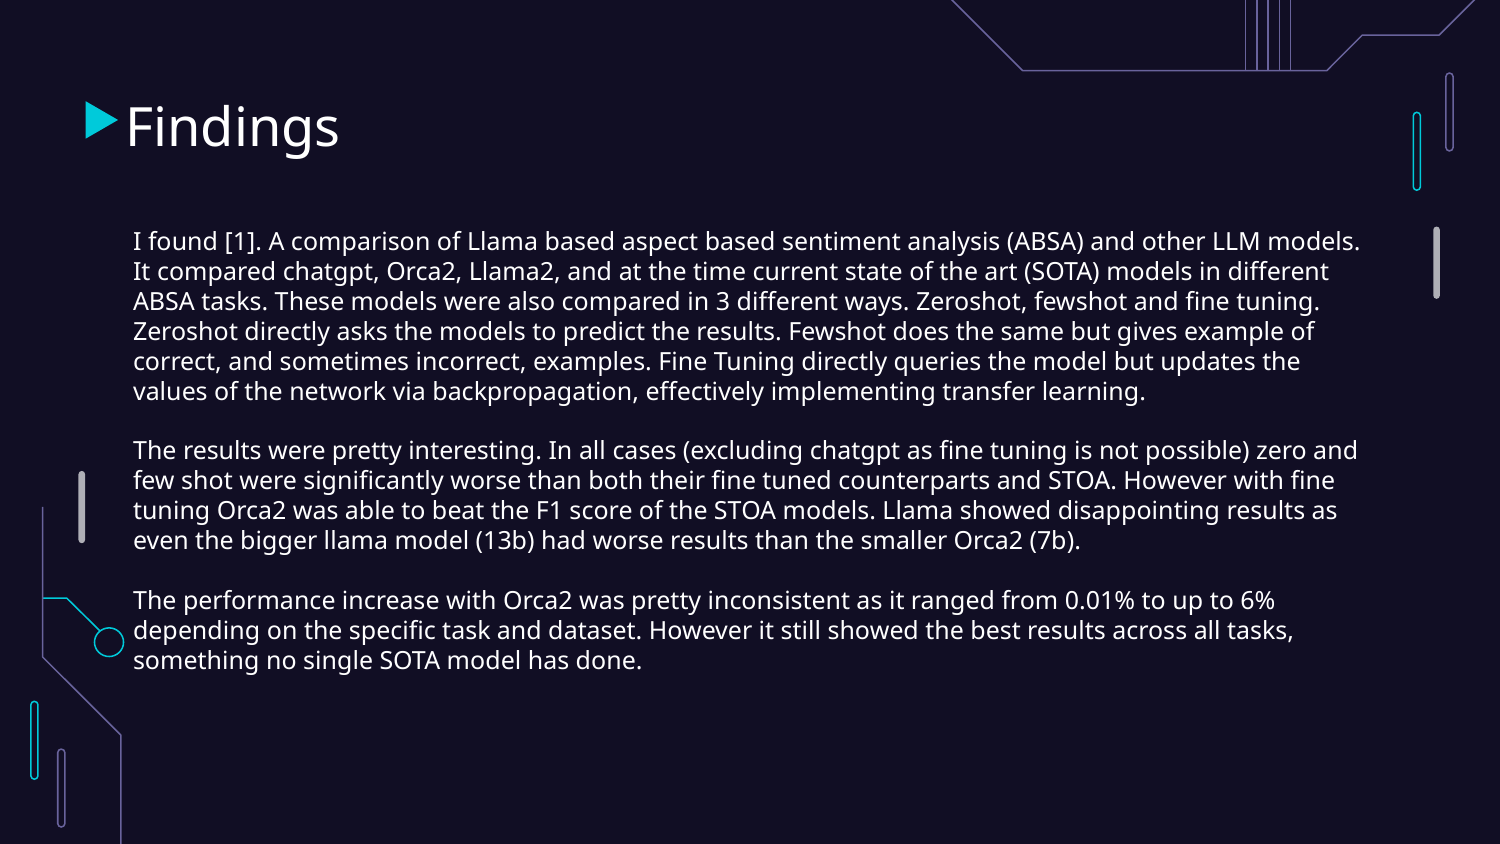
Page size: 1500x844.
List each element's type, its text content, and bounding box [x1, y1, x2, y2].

subtitle I found [1]. A comparison of Llama based aspect based sentiment analysis (ABSA) and other LLM models. It compared chatgpt, Orca2, Llama2, and at the time current state of the art (SOTA) models in different ABSA tasks. These models were also compared in 3 different ways. Zeroshot, fewshot and fine tuning. Zeroshot directly asks the models to predict the results. Fewshot does the same but gives example of correct, and sometimes incorrect, examples. Fine Tuning directly queries the model but updates the values of the network via backpropagation, effectively implementing transfer learning. The results were pretty interesting. In all cases (excluding chatgpt as fine tuning is not possible) zero and few shot were significantly worse than both their fine tuned counterparts and STOA. However with fine tuning Orca2 was able to beat the F1 score of the STOA models. Llama showed disappointing results as even the bigger llama model (13b) had worse results than the smaller Orca2 (7b). The performance increase with Orca2 was pretty inconsistent as it ranged from 0.01% to up to 6% depending on the specific task and dataset. However it still showed the best results across all tasks, something no single SOTA model has done. [118, 210, 1382, 736]
title Findings [110, 76, 1375, 171]
